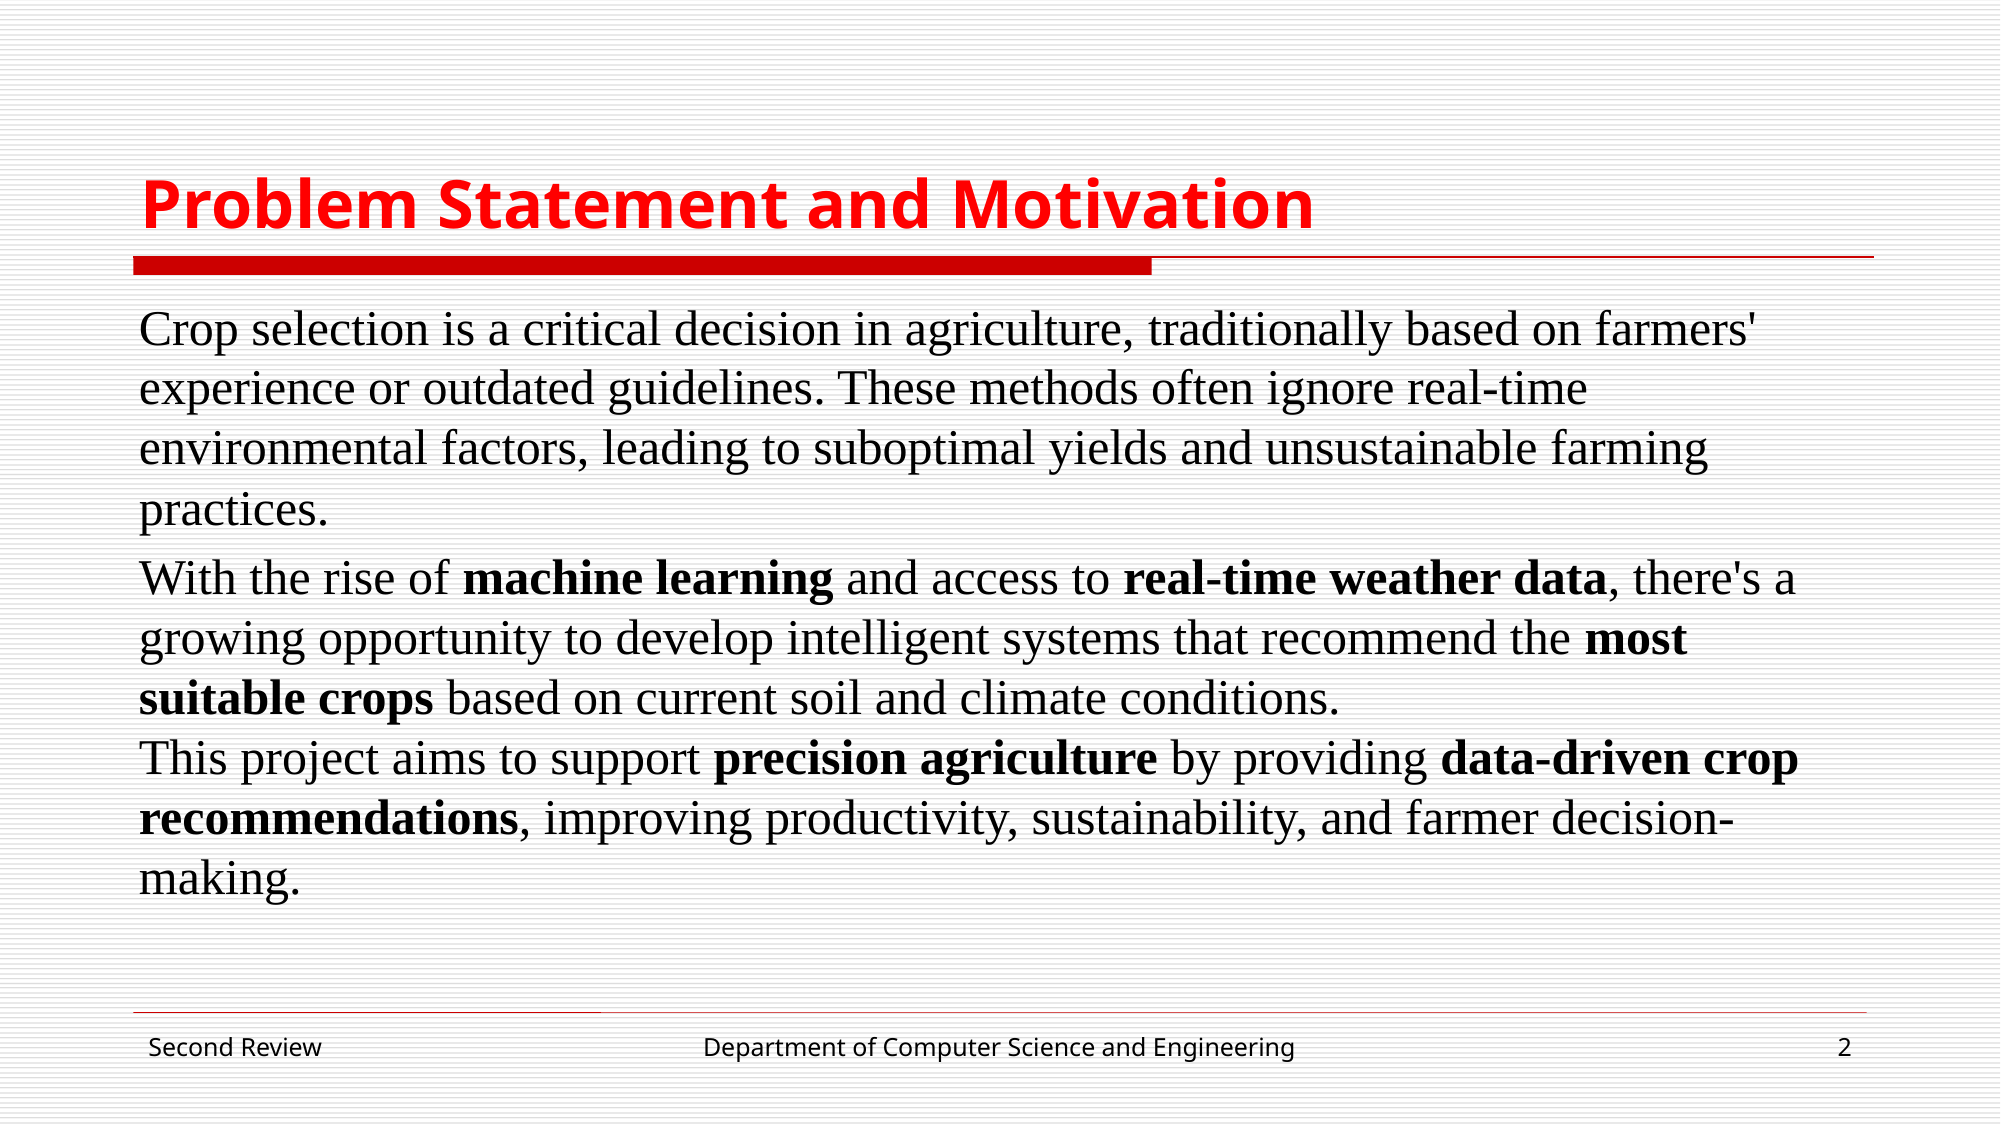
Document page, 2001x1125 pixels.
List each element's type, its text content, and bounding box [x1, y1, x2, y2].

footer Department of Computer Science and Engineering [683, 1024, 1317, 1103]
slide_number 2 [1433, 1024, 1867, 1103]
title Problem Statement and Motivation [125, 50, 1876, 250]
picture [0, 0, 2001, 1125]
list Crop selection is a critical decision in agriculture, traditionally based on farmers' experience or outdated guidelines. These methods often ignore real-time environmental factors, leading to suboptimal yields and unsustainable farming practices. With the rise of machine learning and access to real-time weather data, there's a growing opportunity to develop intelligent systems that recommend the most suitable crops based on current soil and climate conditions. This project aims to support precision agriculture by providing data-driven crop recommendations, improving productivity, sustainability, and farmer decision-making. [123, 287, 1874, 988]
slide_number Second Review [133, 1024, 567, 1103]
